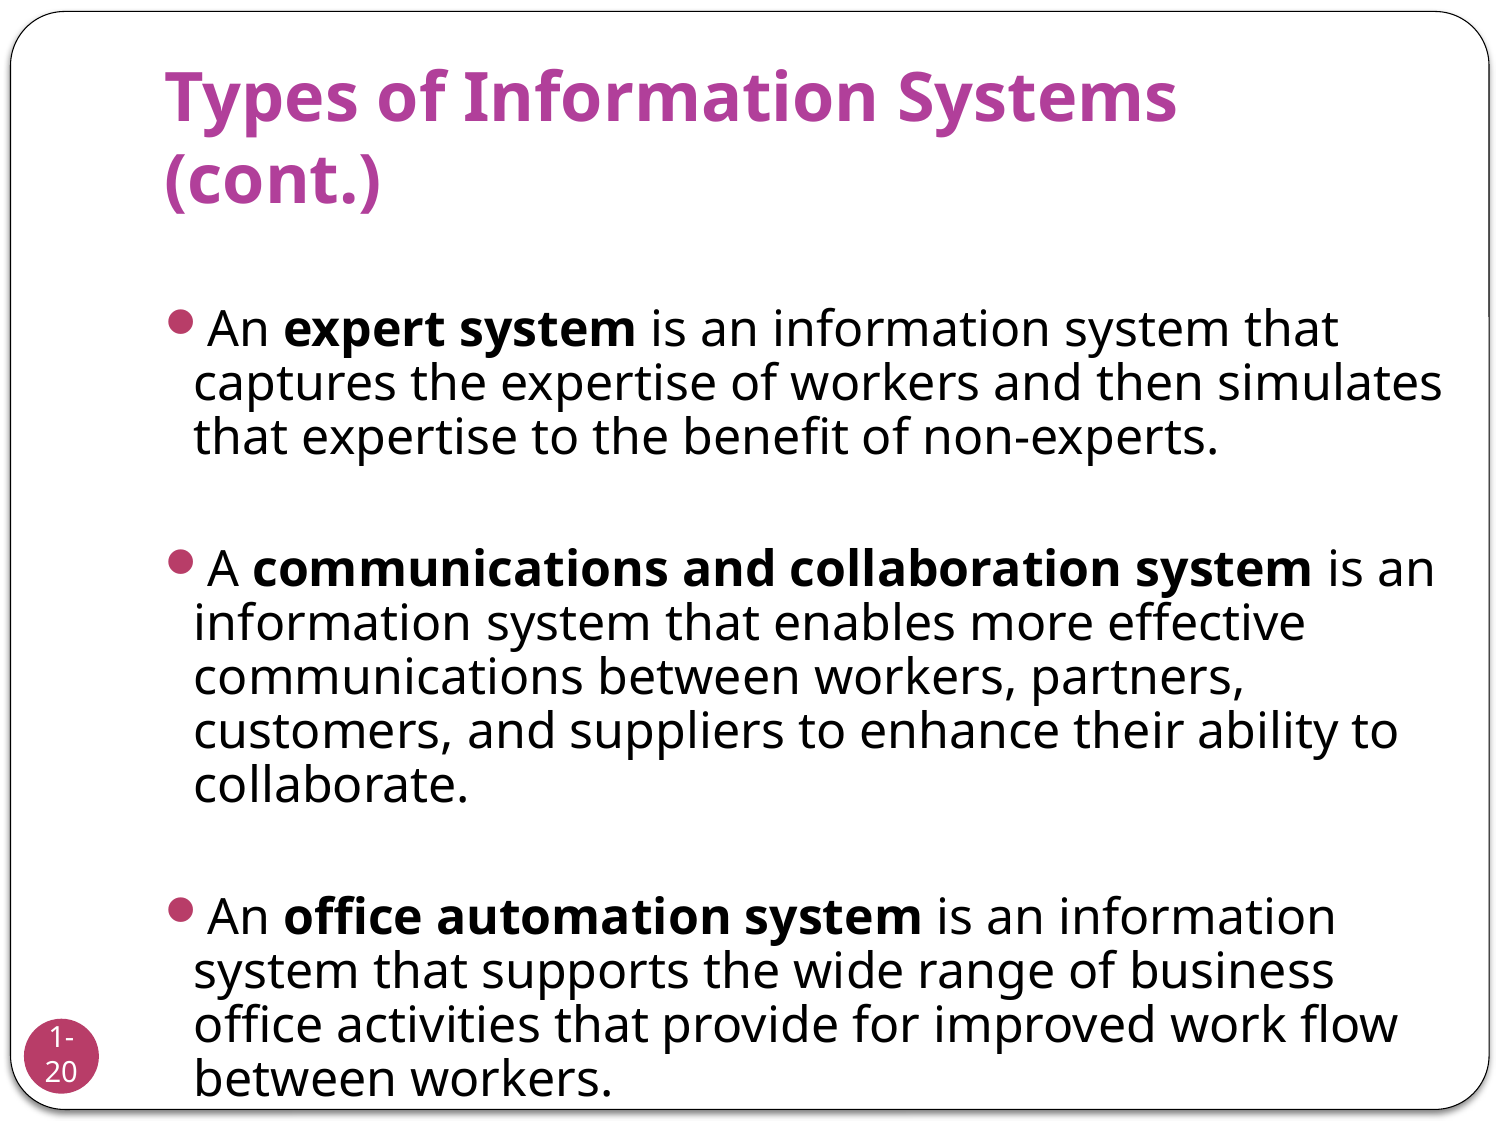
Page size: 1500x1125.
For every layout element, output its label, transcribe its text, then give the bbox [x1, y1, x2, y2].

list An expert system is an information system that captures the expertise of workers and then simulates that expertise to the benefit of non-experts. A communications and collaboration system is an information system that enables more effective communications between workers, partners, customers, and suppliers to enhance their ability to collaborate. An office automation system is an information system that supports the wide range of business office activities that provide for improved work flow between workers. [150, 296, 1488, 1057]
slide_number 1-20 [23, 1018, 99, 1094]
title Types of Information Systems (cont.) [150, 45, 1425, 233]
